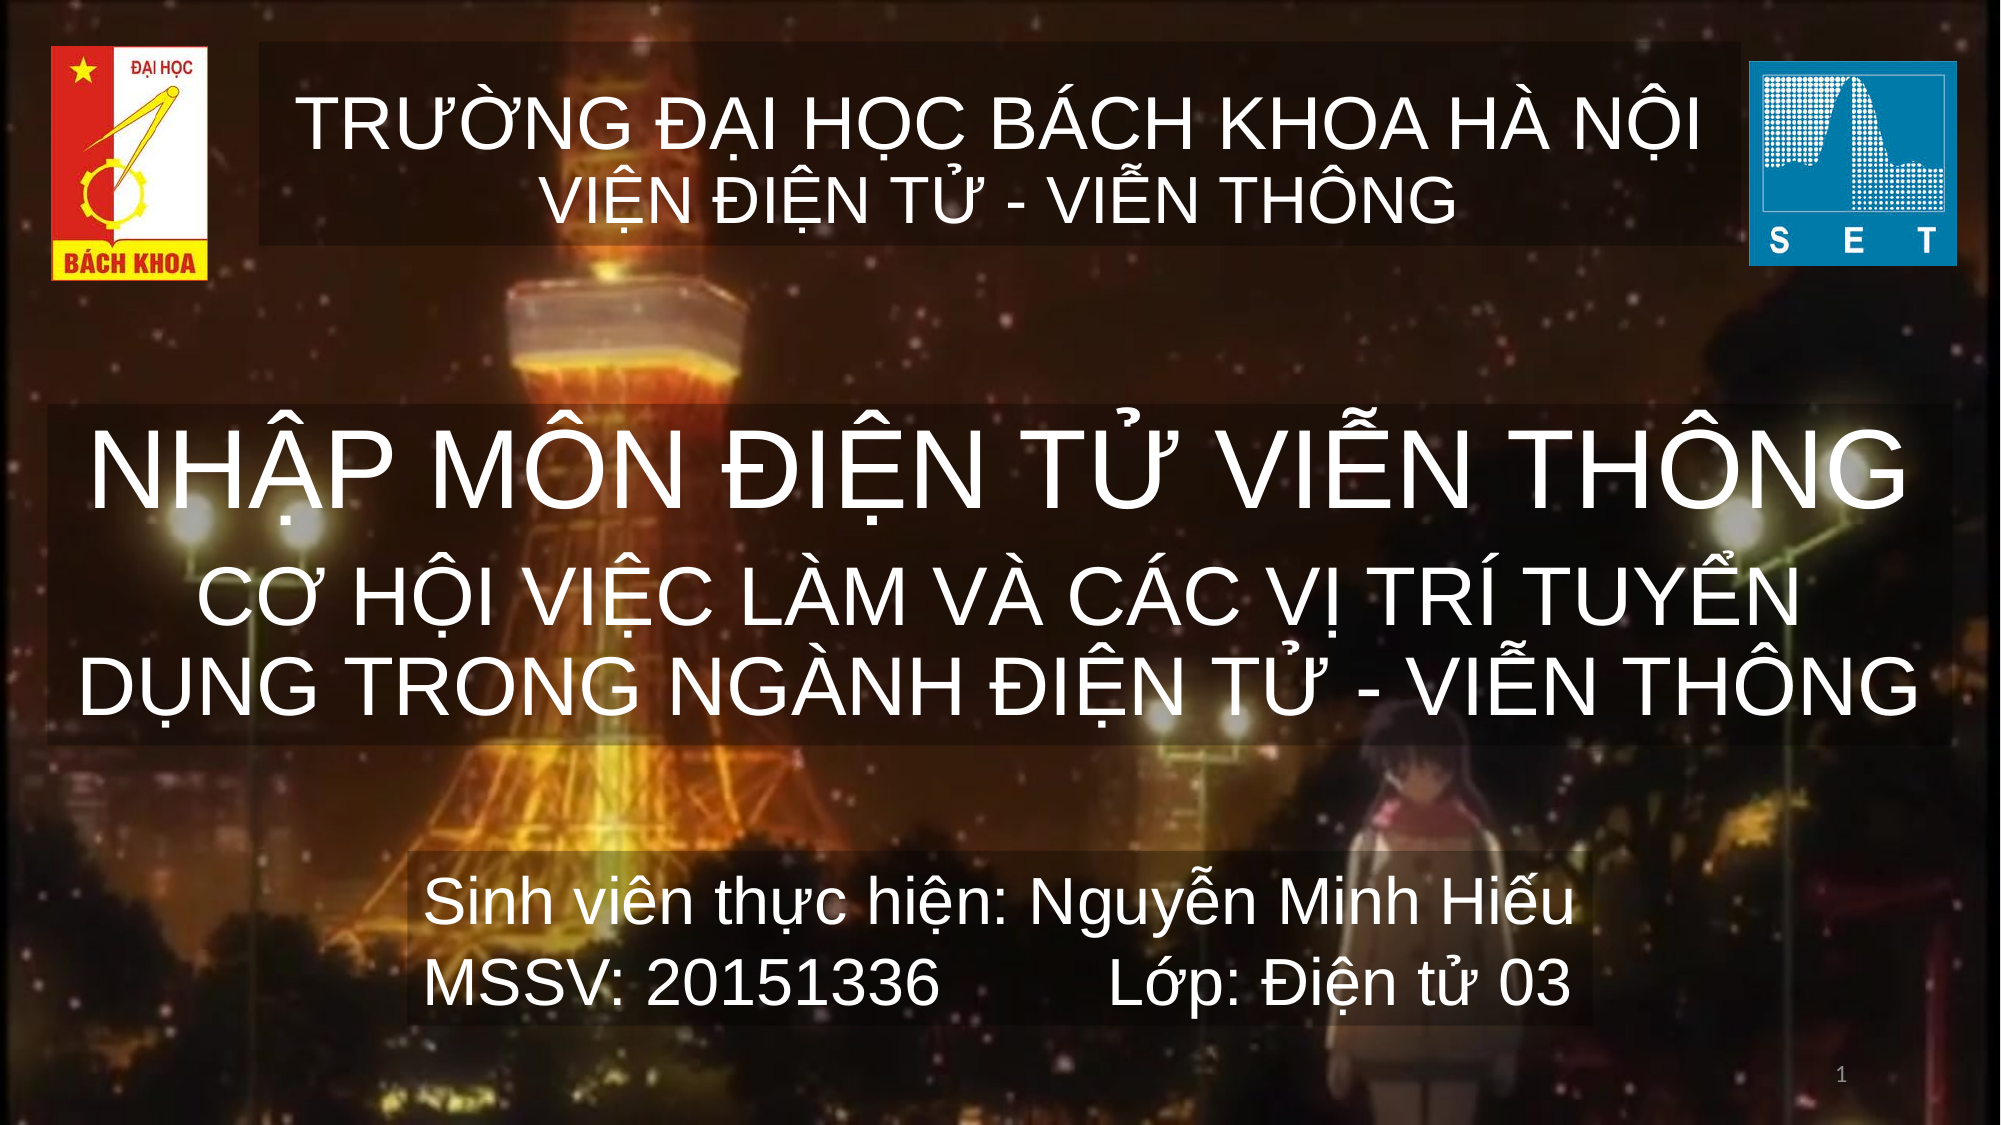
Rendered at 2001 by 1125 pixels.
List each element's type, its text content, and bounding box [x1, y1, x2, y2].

text_box Sinh viên thực hiện: Nguyễn Minh Hiếu MSSV: 20151336 Lớp: Điện tử 03 [407, 850, 1593, 1026]
subtitle NHẬP MÔN ĐIỆN TỬ VIỄN THÔNG CƠ HỘI VIỆC LÀM VÀ CÁC VỊ TRÍ TUYỂN DỤNG TRONG NGÀNH ĐIỆN TỬ - VIỄN THÔNG [47, 403, 1953, 746]
title TRƯỜNG ĐẠI HỌC BÁCH KHOA HÀ NỘI VIỆN ĐIỆN TỬ - VIỄN THÔNG [258, 41, 1742, 246]
slide_number 1 [1412, 1042, 1863, 1103]
picture [0, 0, 2001, 1125]
